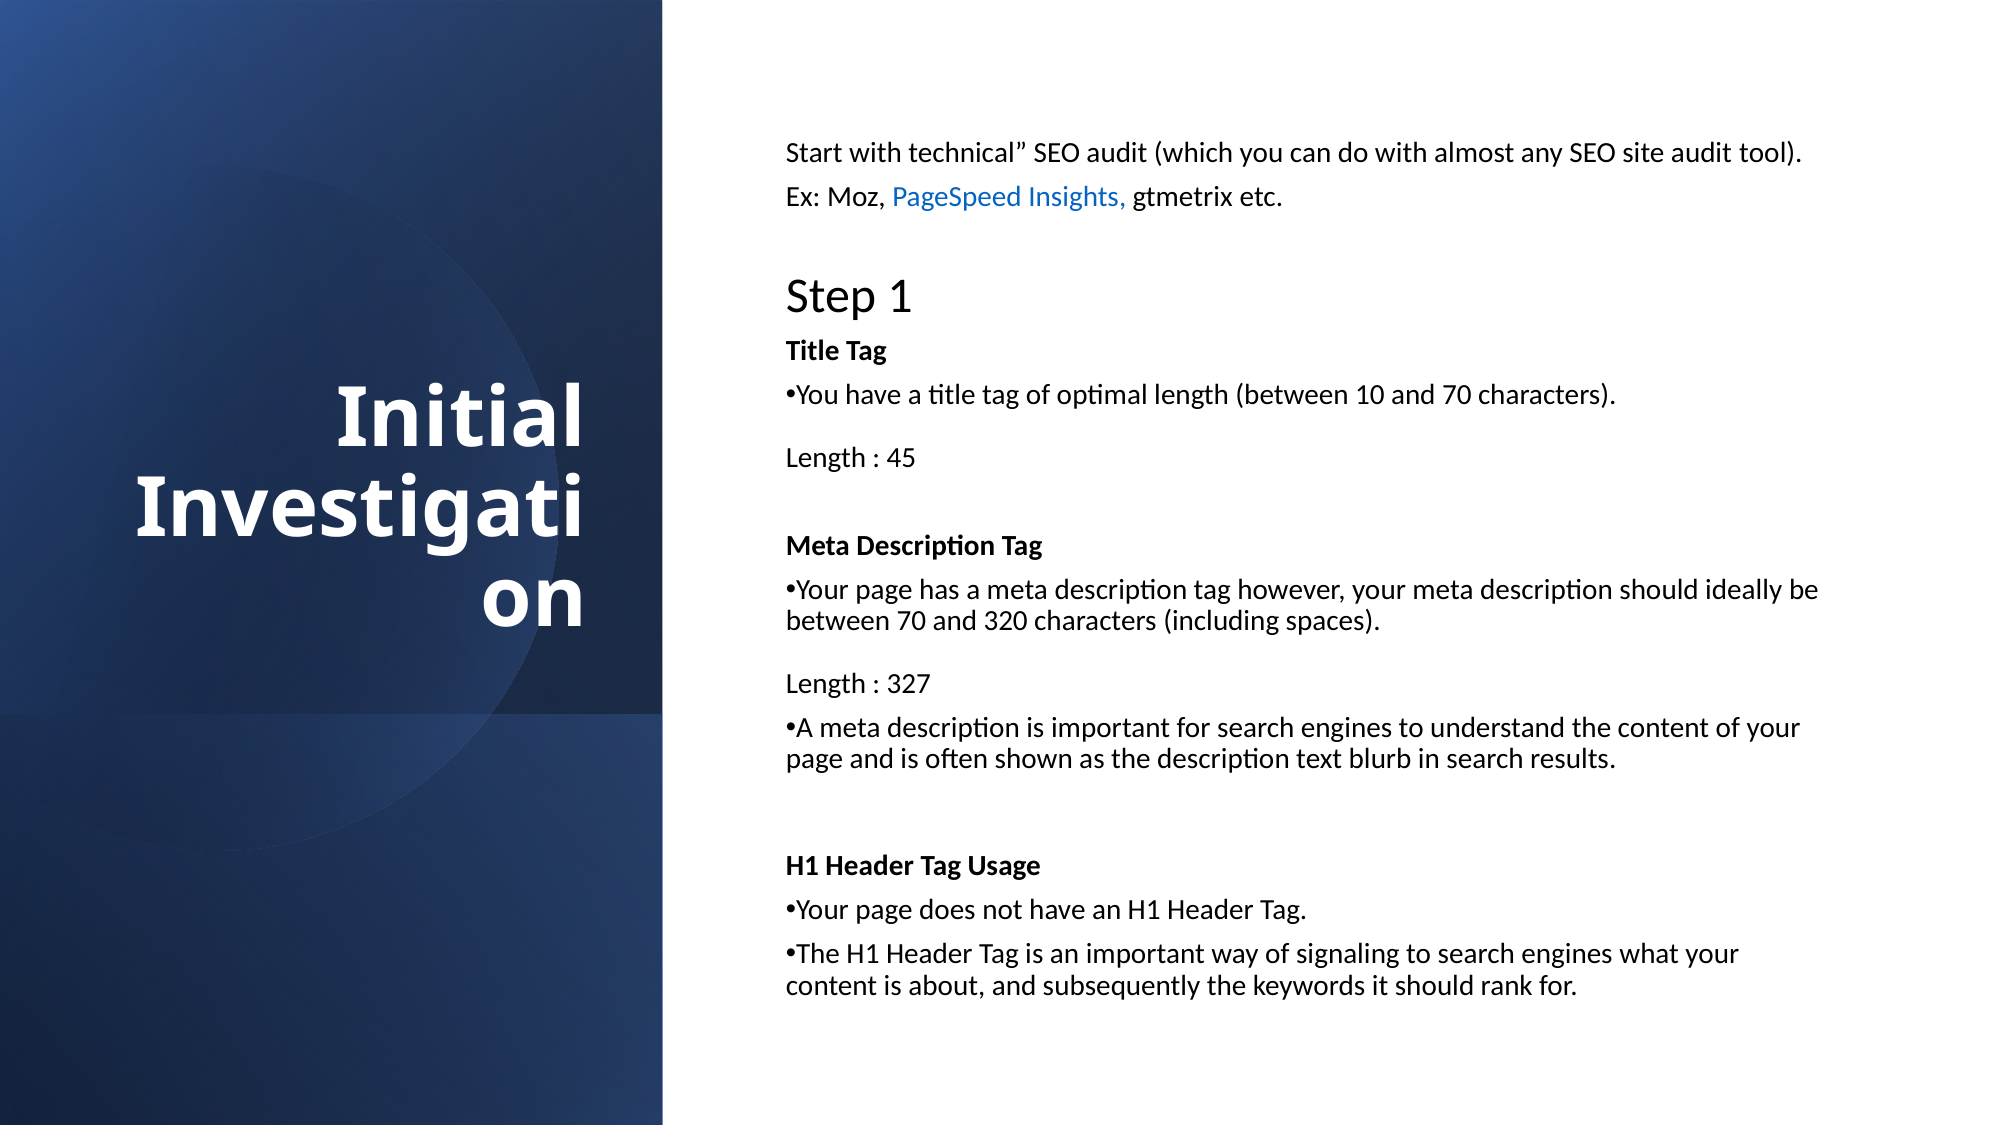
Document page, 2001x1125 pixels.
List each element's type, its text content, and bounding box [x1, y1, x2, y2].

text_box [663, 0, 2000, 1125]
text_box [0, 0, 663, 1124]
text_box Initial Investigation [76, 96, 602, 652]
text_box Start with technical” SEO audit (which you can do with almost any SEO site audit tool). Ex: Moz, PageSpeed Insights, gtmetrix etc. Step 1 Title Tag You have a title tag of optimal length (between 10 and 70 characters). Length : 45 Meta Description Tag Your page has a meta description tag however, your meta description should ideally be between 70 and 320 characters (including spaces). Length : 327 A meta description is important for search engines to understand the content of your page and is often shown as the description text blurb in search results. H1 Header Tag Usage Your page does not have an H1 Header Tag. The H1 Header Tag is an important way of signaling to search engines what your content is about, and subsequently the keywords it should rank for. [770, 156, 1847, 1067]
